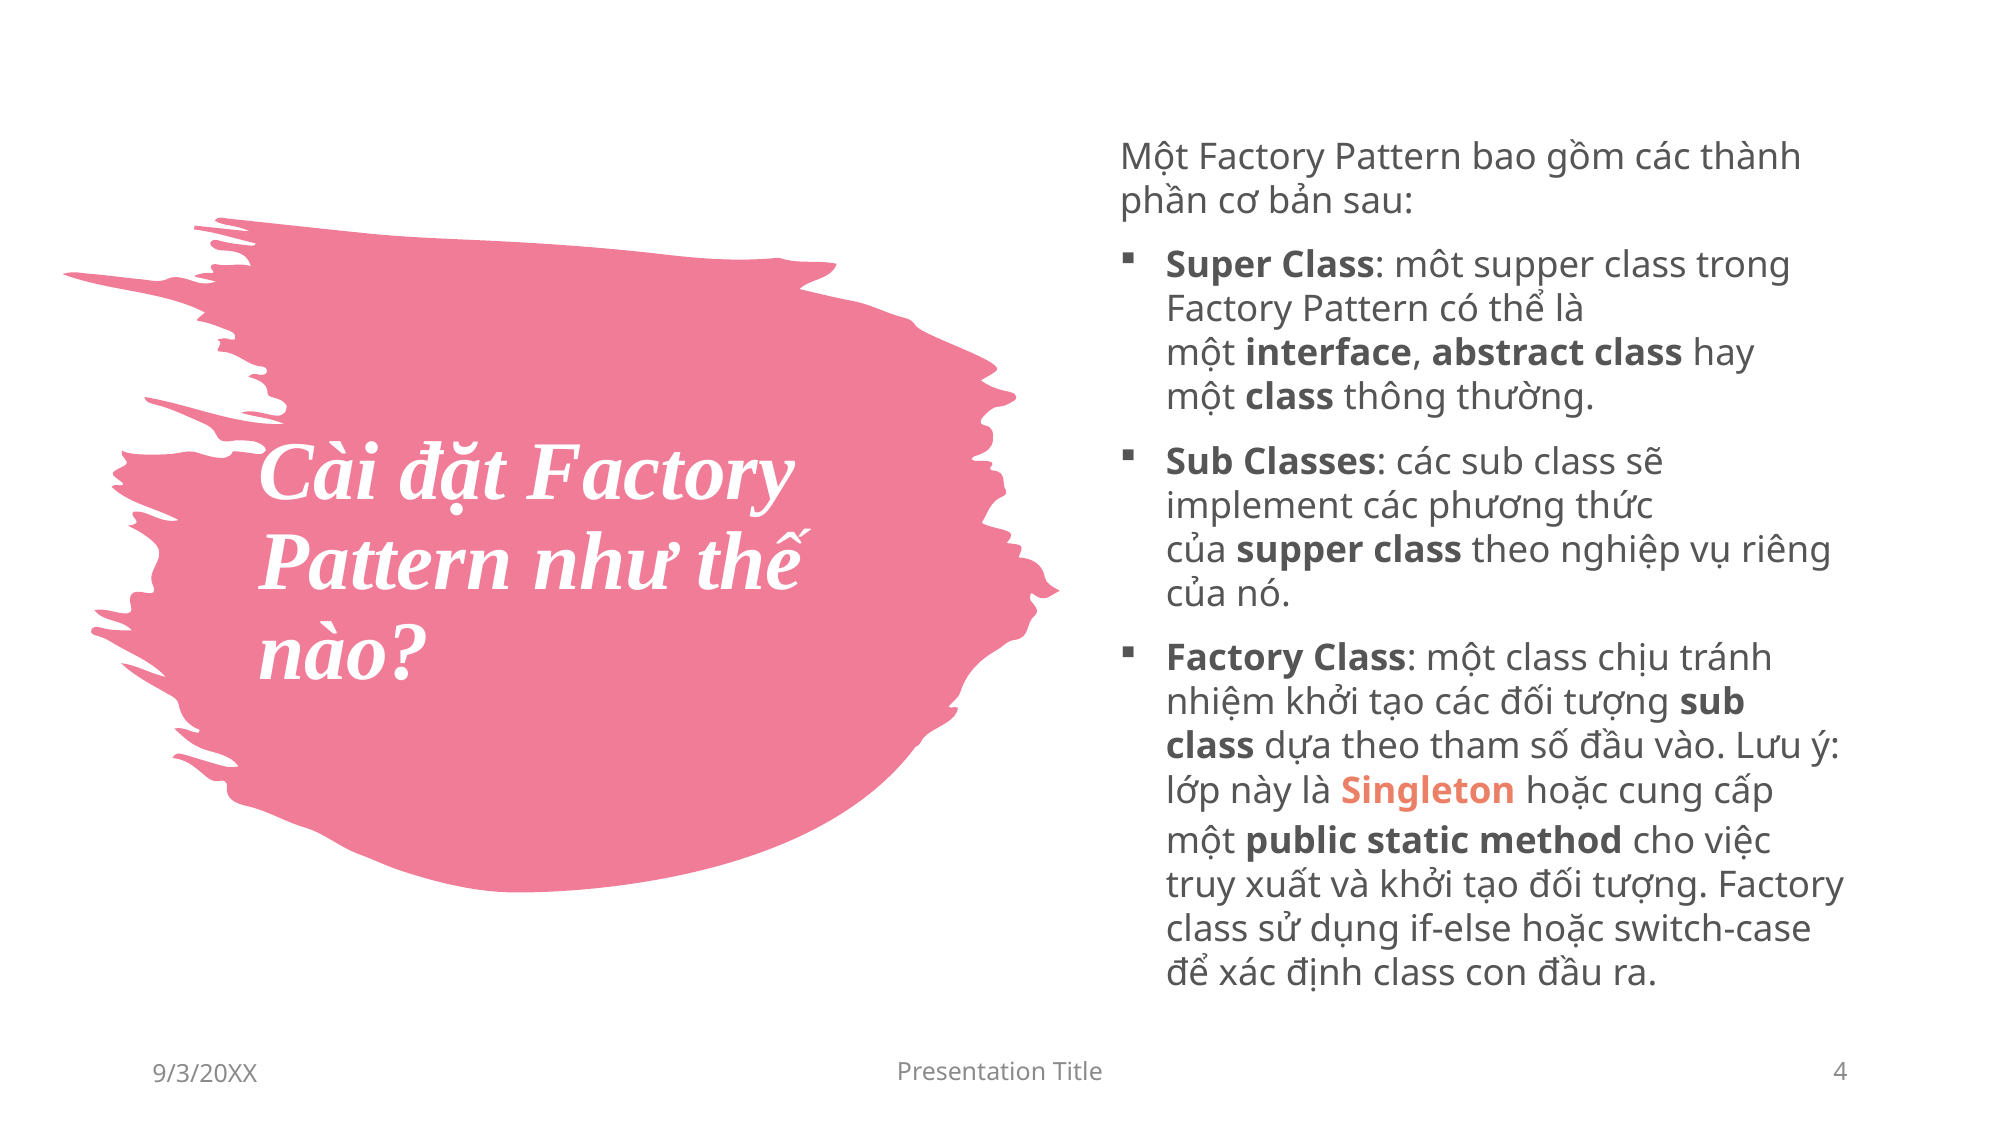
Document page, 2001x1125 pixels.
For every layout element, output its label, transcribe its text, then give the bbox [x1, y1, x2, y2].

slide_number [137, 1042, 588, 1103]
list Một Factory Pattern bao gồm các thành phần cơ bản sau: Super Class: môt supper class trong Factory Pattern có thể là một interface, abstract class hay một class thông thường. Sub Classes: các sub class sẽ implement các phương thức của supper class theo nghiệp vụ riêng của nó. Factory Class: một class chịu tránh nhiệm khởi tạo các đối tượng sub class dựa theo tham số đầu vào. Lưu ý: lớp này là Singleton hoặc cung cấp một public static method cho việc truy xuất và khởi tạo đối tượng. Factory class sử dụng if-else hoặc switch-case để xác định class con đầu ra. [1104, 116, 1863, 1009]
title Cài đặt Factory Pattern như thế nào? [243, 367, 983, 758]
footer Presentation Title [662, 1042, 1338, 1103]
slide_number 4 [1412, 1042, 1863, 1103]
